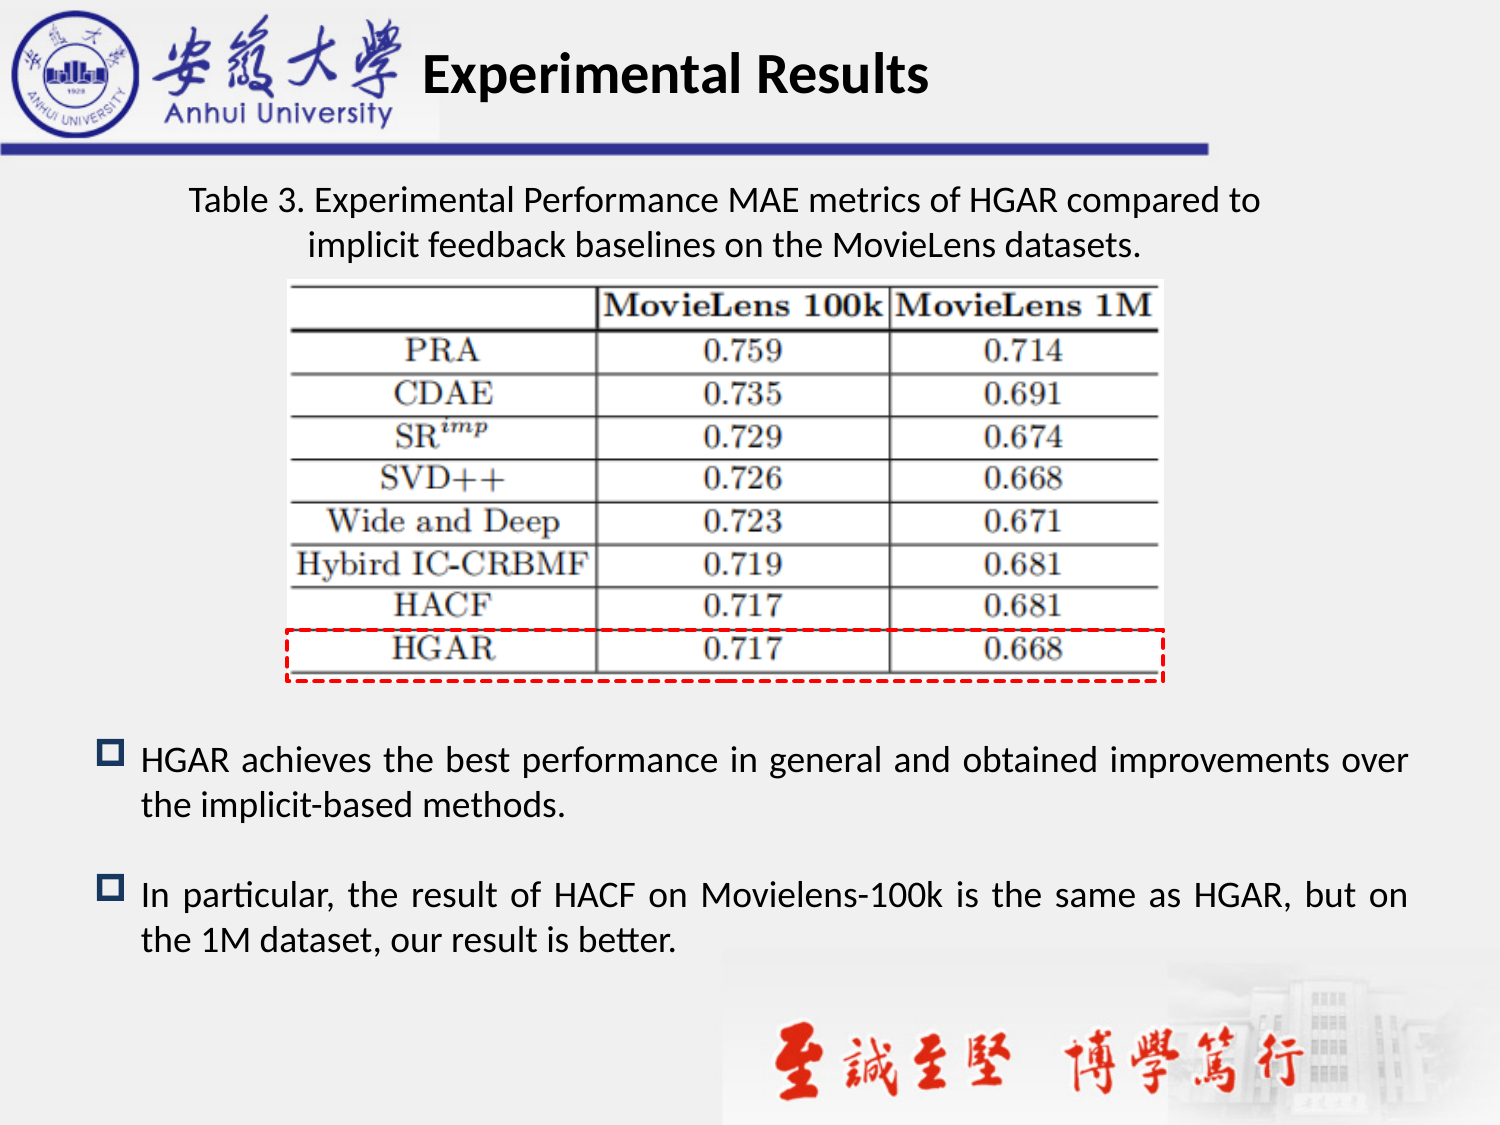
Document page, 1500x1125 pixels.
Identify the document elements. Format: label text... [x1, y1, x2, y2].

title Experimental Results [407, 22, 1500, 118]
picture [0, 0, 1500, 1125]
text_box HGAR achieves the best performance in general and obtained improvements over the implicit-based methods. In particular, the result of HACF on Movielens-100k is the same as HGAR, but on the 1M dataset, our result is better. [79, 727, 1425, 968]
text_box Table 3. Experimental Performance MAE metrics of HGAR compared to implicit feedback baselines on the MovieLens datasets. [117, 167, 1333, 273]
slide_number [1074, 1042, 1425, 1103]
